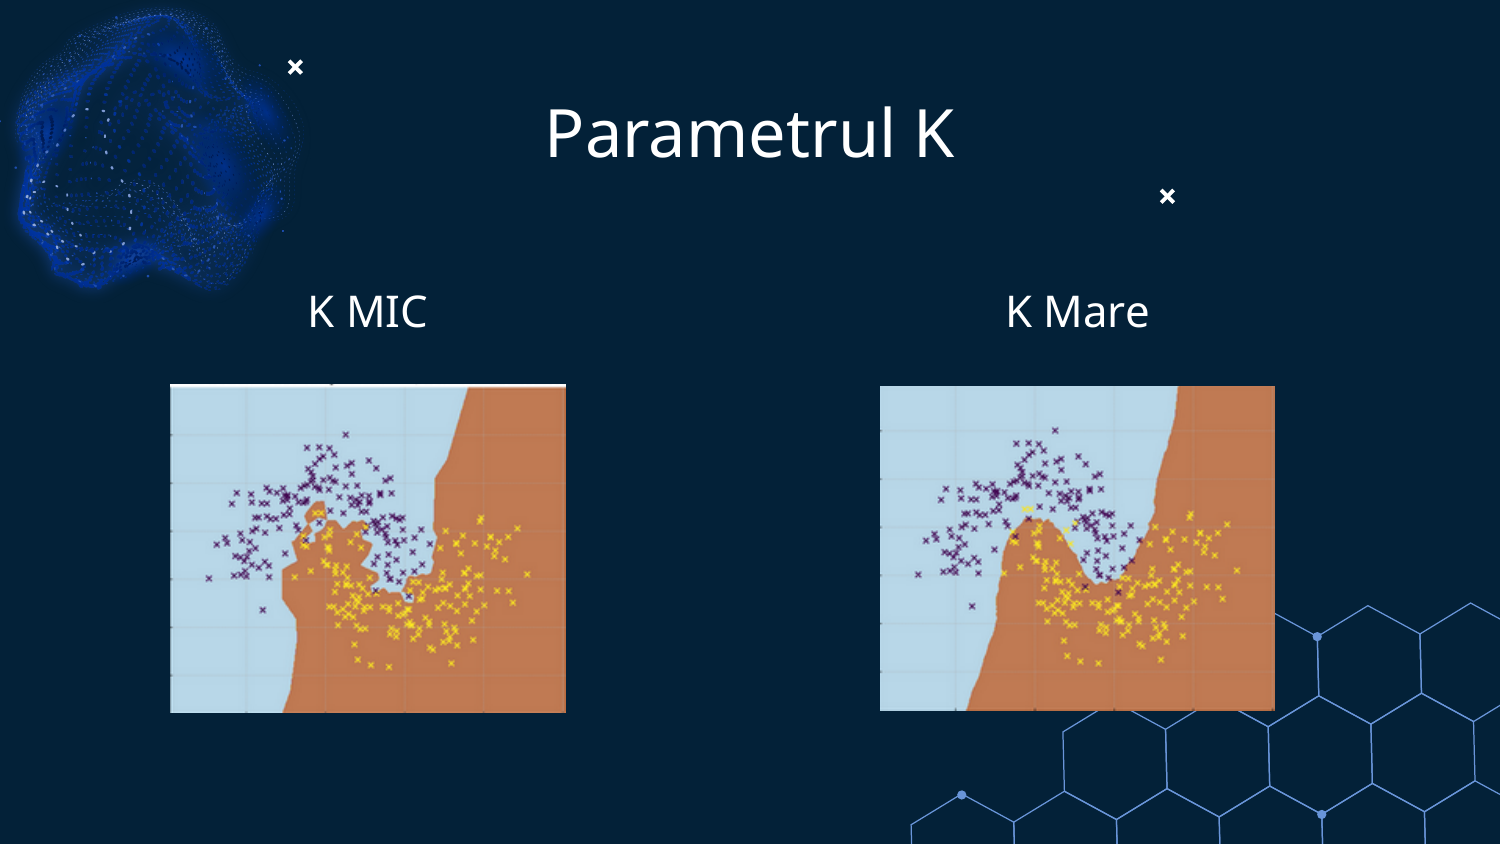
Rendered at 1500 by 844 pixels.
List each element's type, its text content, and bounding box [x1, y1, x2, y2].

picture [880, 386, 1275, 711]
picture [0, 0, 316, 303]
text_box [1160, 189, 1174, 203]
text_box K MIC [123, 276, 614, 352]
text_box K Mare [832, 276, 1323, 352]
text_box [288, 60, 302, 74]
picture [170, 384, 567, 713]
title Parametrul K [320, 61, 1500, 186]
